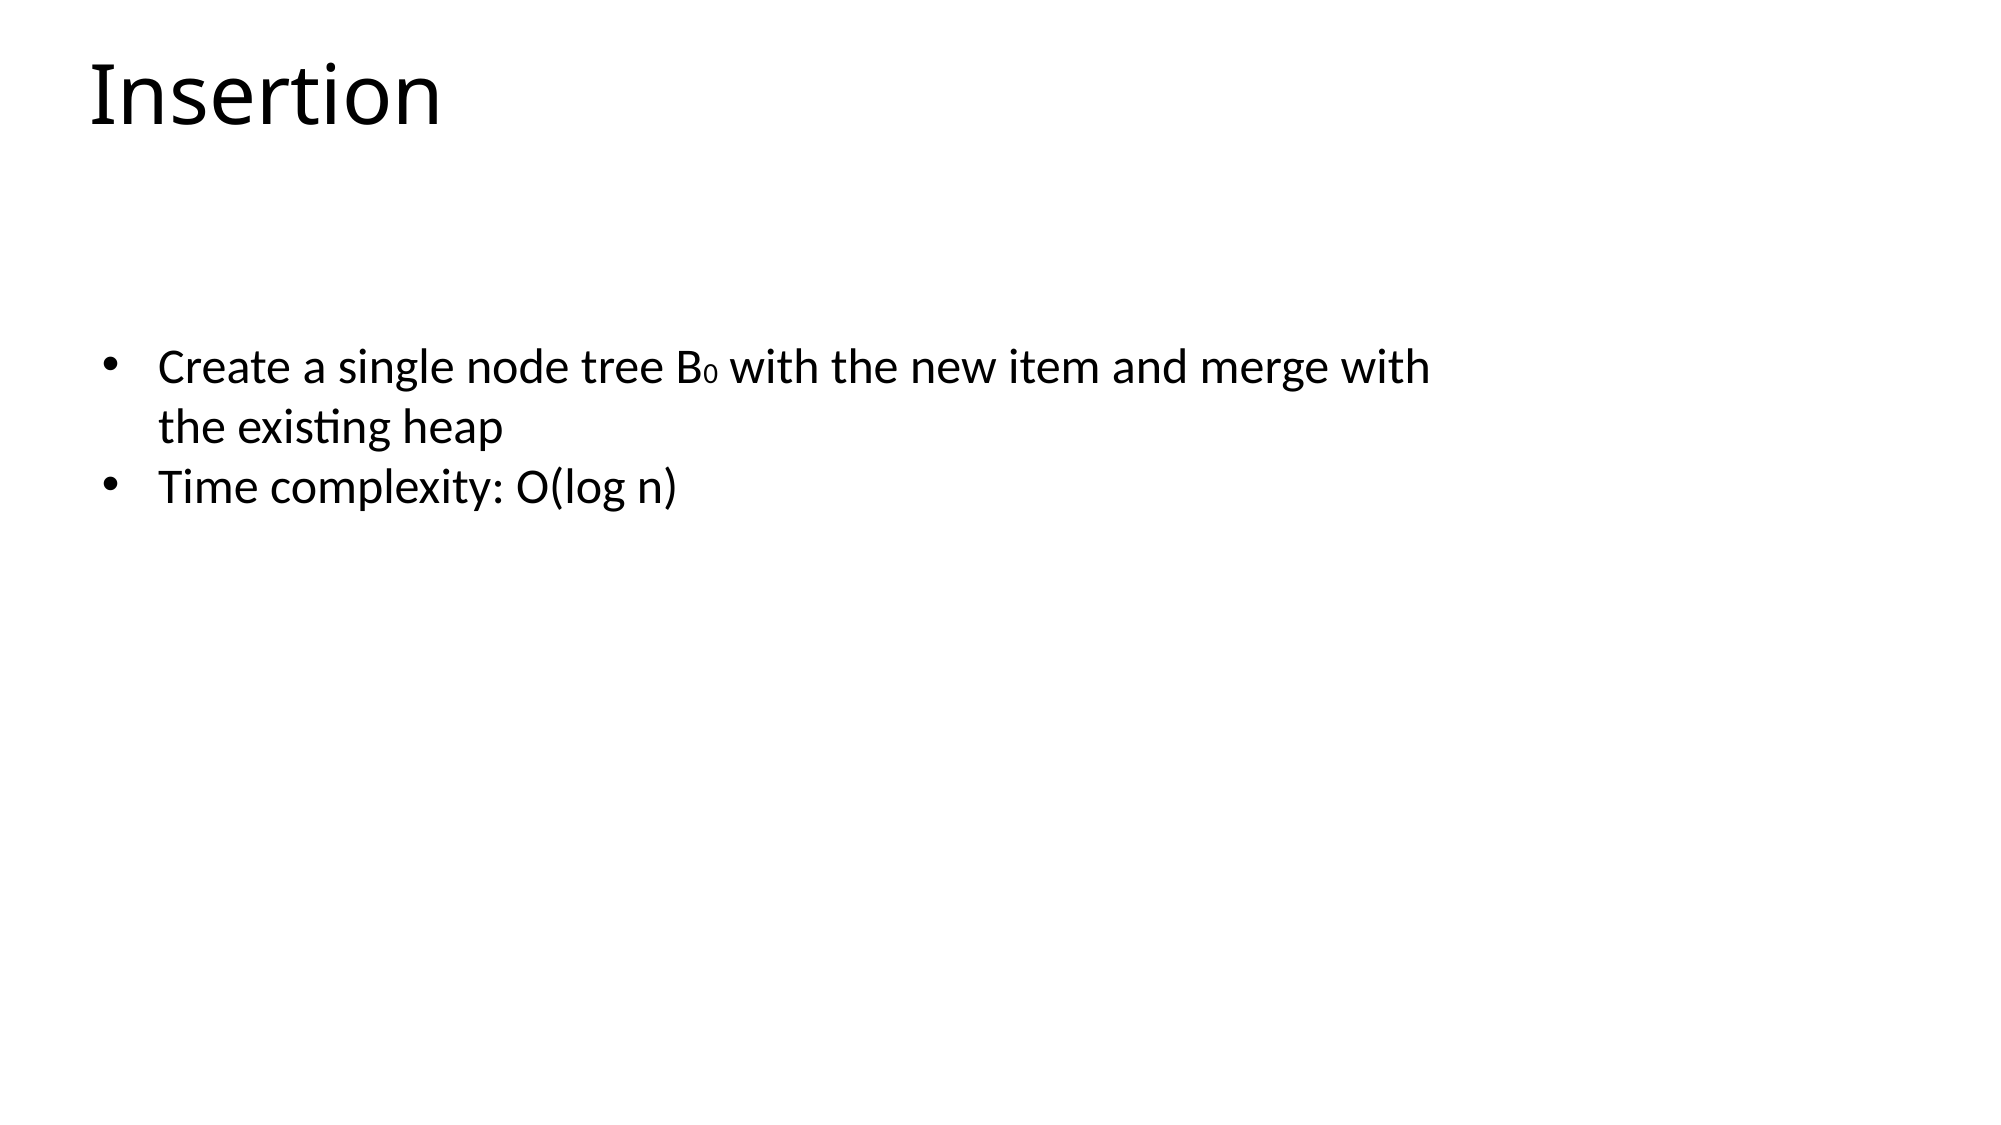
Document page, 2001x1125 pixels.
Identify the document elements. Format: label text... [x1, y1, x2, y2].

text_box Insertion [75, 45, 1450, 233]
text_box Create a single node tree B0 with the new item and merge with the existing heap Time complexity: O(log n) [87, 325, 1468, 521]
